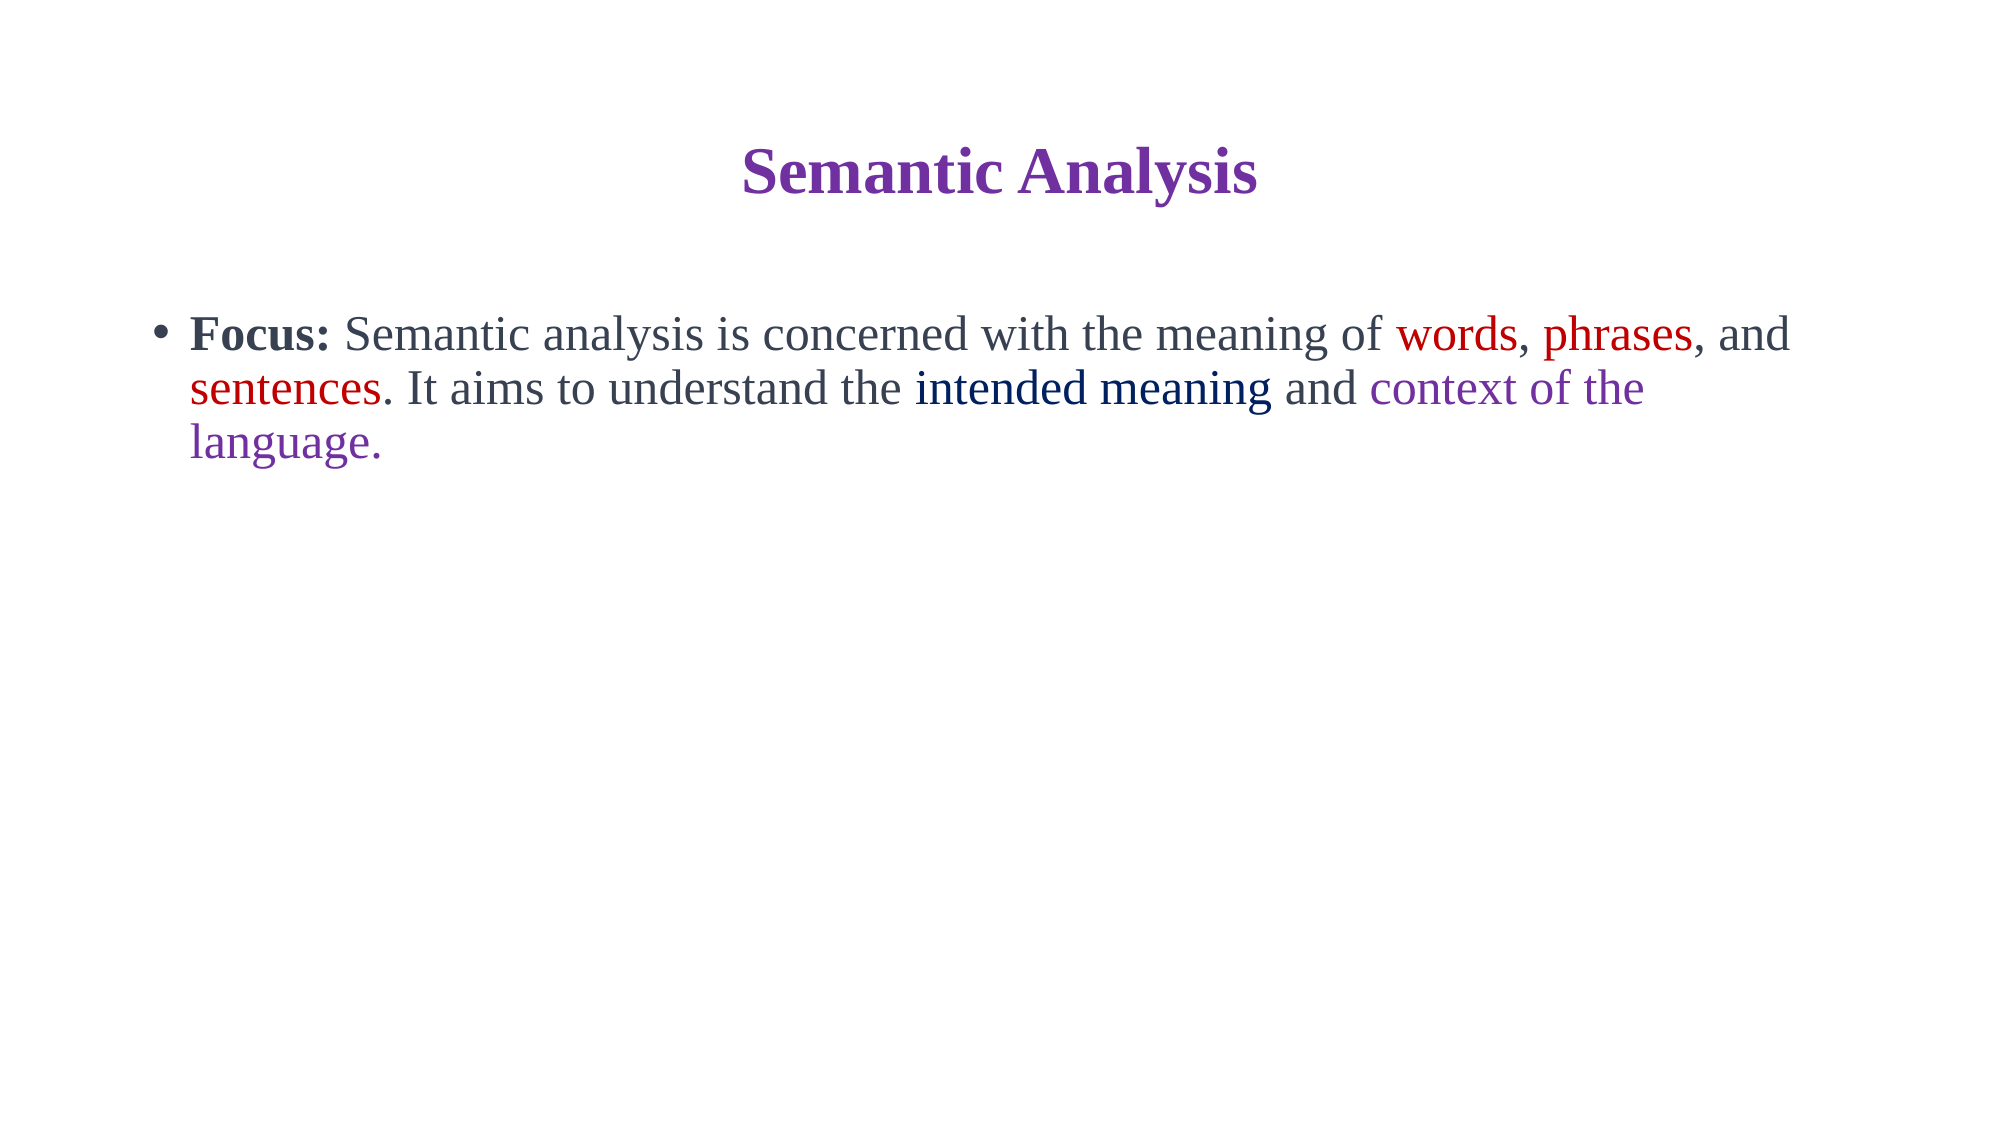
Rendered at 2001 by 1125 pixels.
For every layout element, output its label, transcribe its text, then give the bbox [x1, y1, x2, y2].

list Focus: Semantic analysis is concerned with the meaning of words, phrases, and sentences. It aims to understand the intended meaning and context of the language. [137, 299, 1863, 1014]
title Semantic Analysis [137, 111, 1863, 233]
